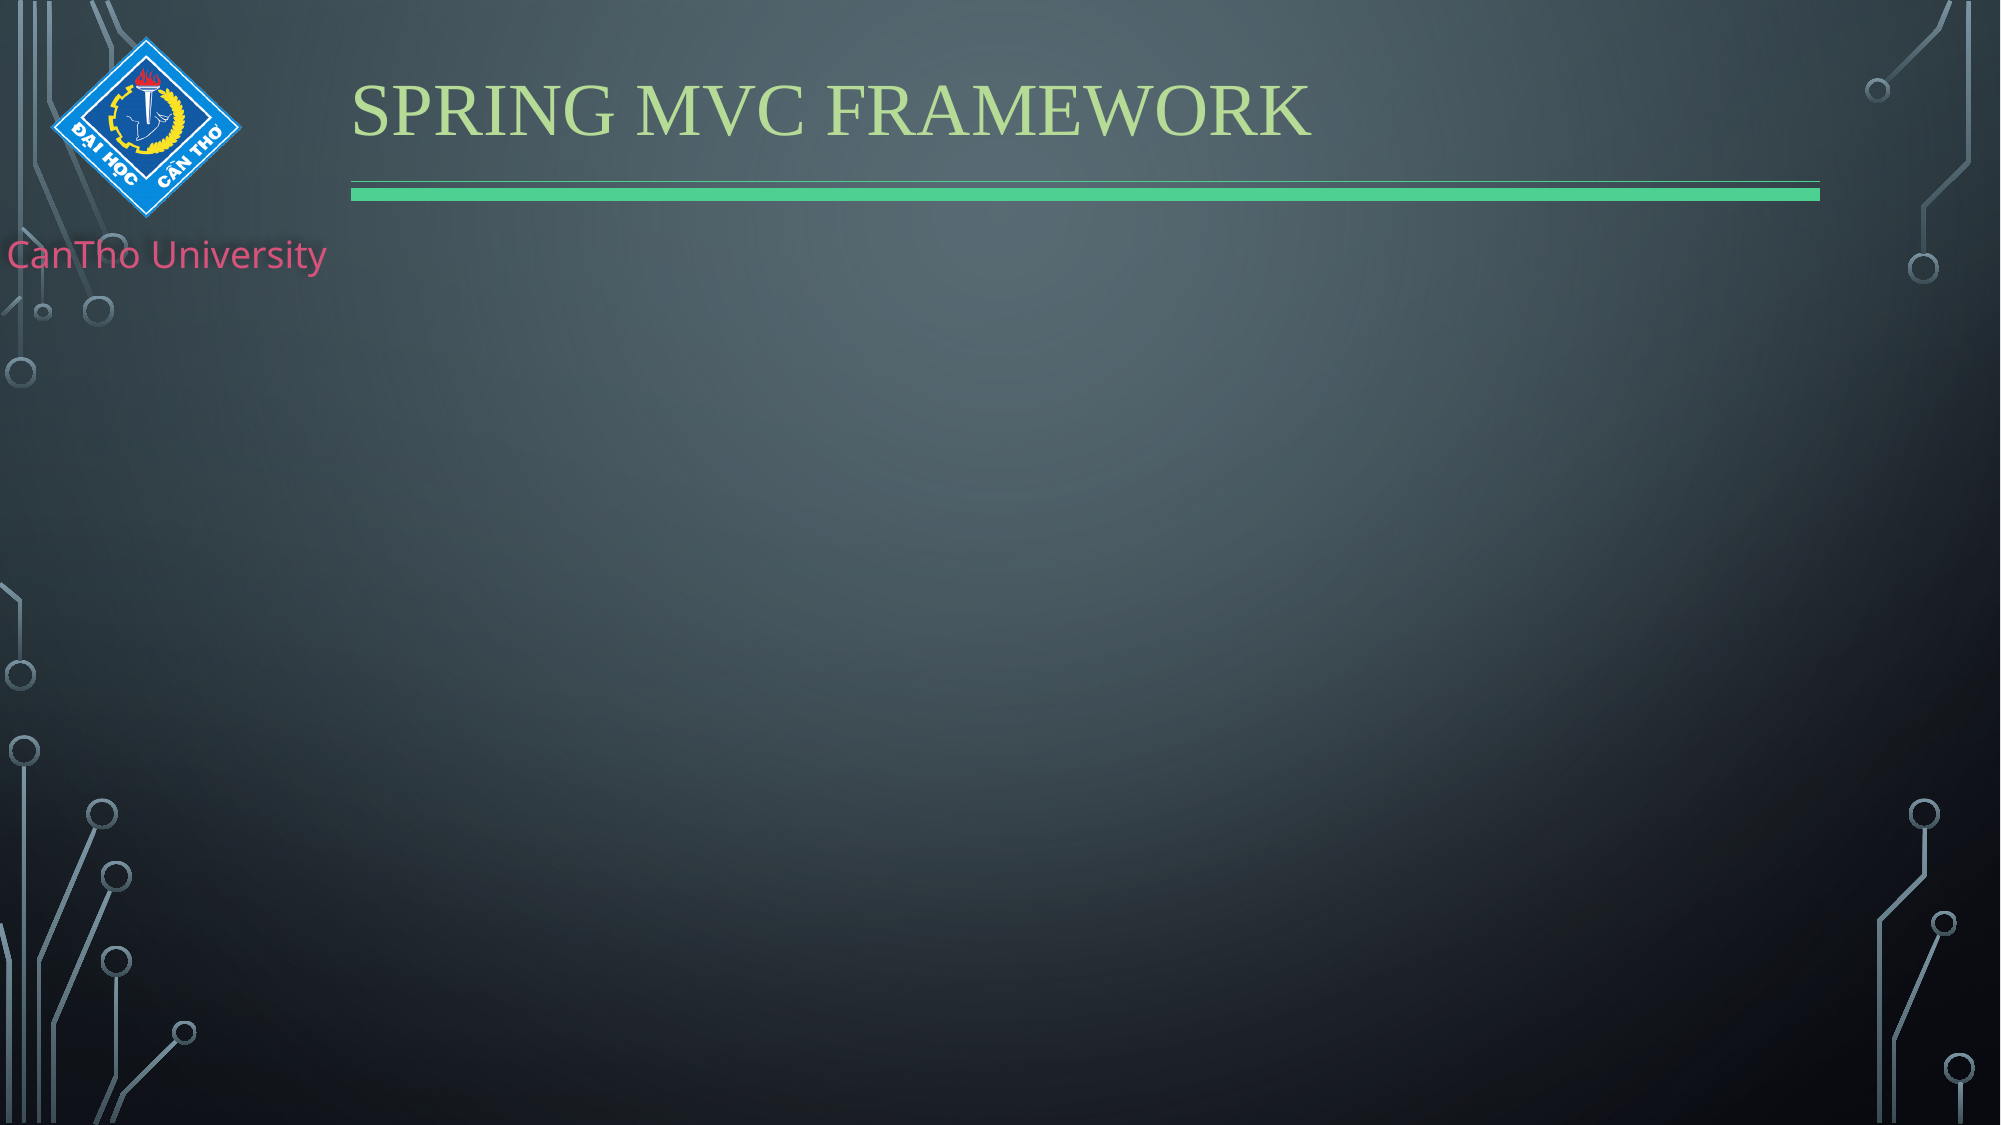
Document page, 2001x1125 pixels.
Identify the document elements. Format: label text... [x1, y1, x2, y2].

title SPRING MVC FRAMEWORK [335, 33, 1498, 189]
picture [50, 36, 242, 218]
text_box CanTho University [0, 223, 343, 284]
